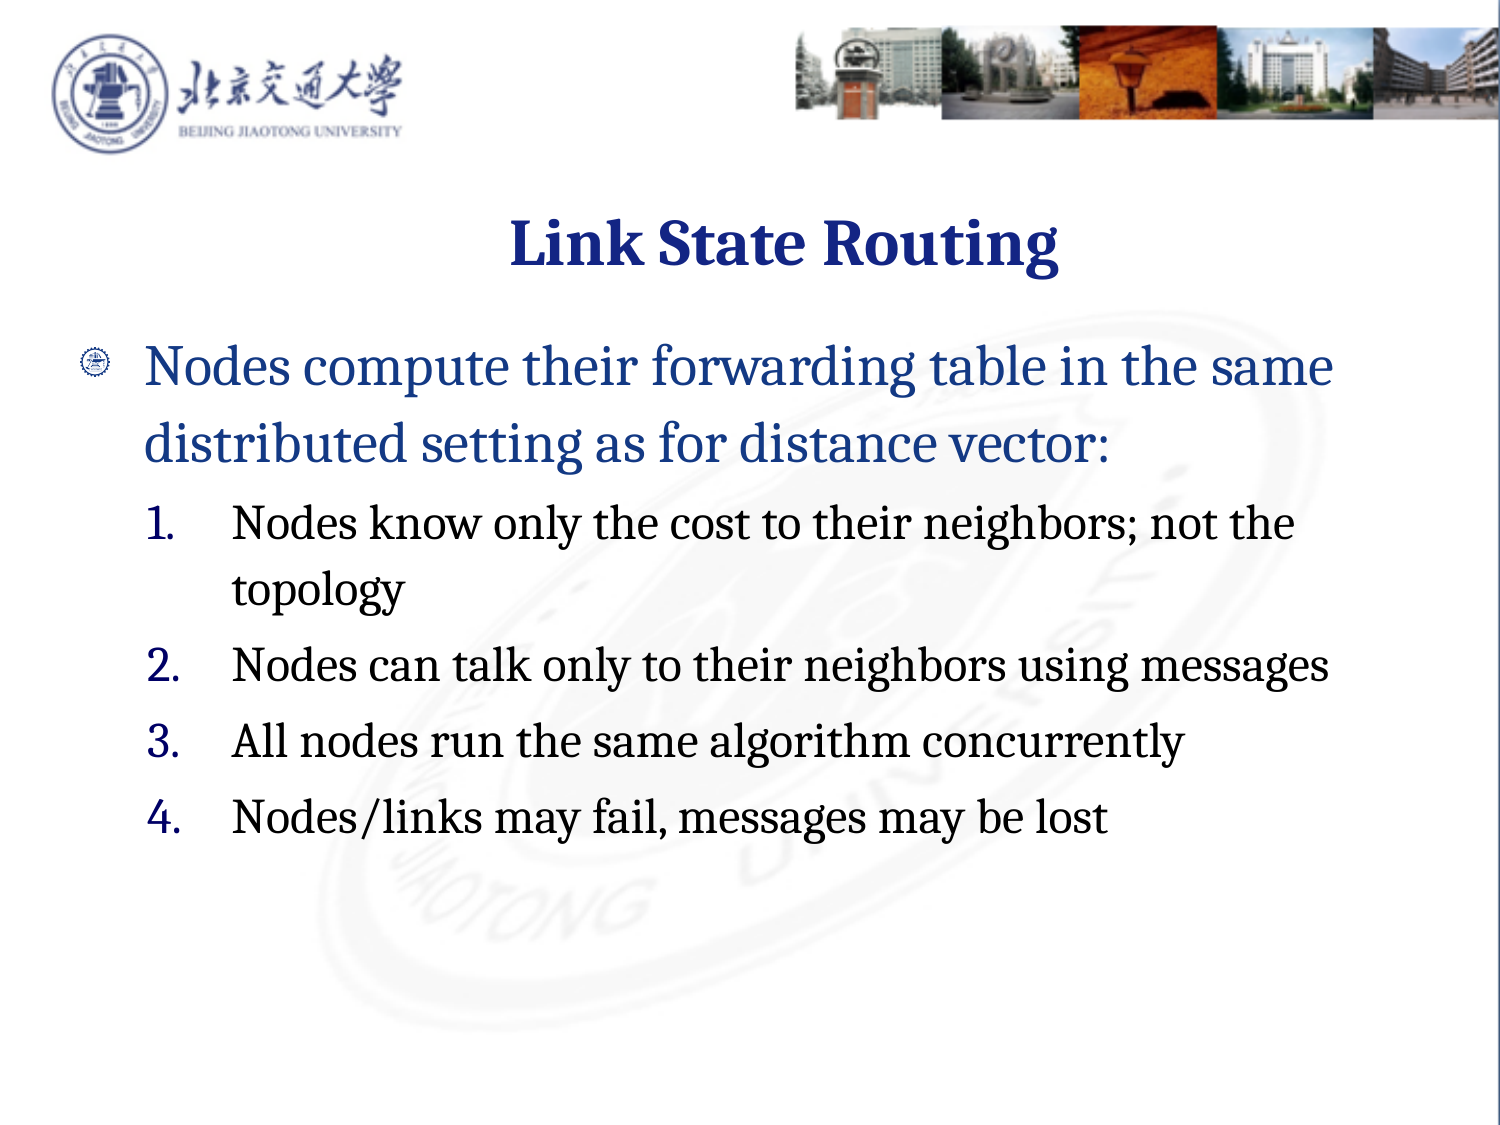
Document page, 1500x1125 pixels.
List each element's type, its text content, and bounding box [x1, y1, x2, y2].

picture [0, 0, 1500, 1125]
text_box Link State Routing [469, 191, 1100, 287]
text_box Nodes compute their forwarding table in the same distributed setting as for distance vector: Nodes know only the cost to their neighbors; not the topology Nodes can talk only to their neighbors using messages All nodes run the same algorithm concurrently Nodes/links may fail, messages may be lost [55, 312, 1432, 1050]
